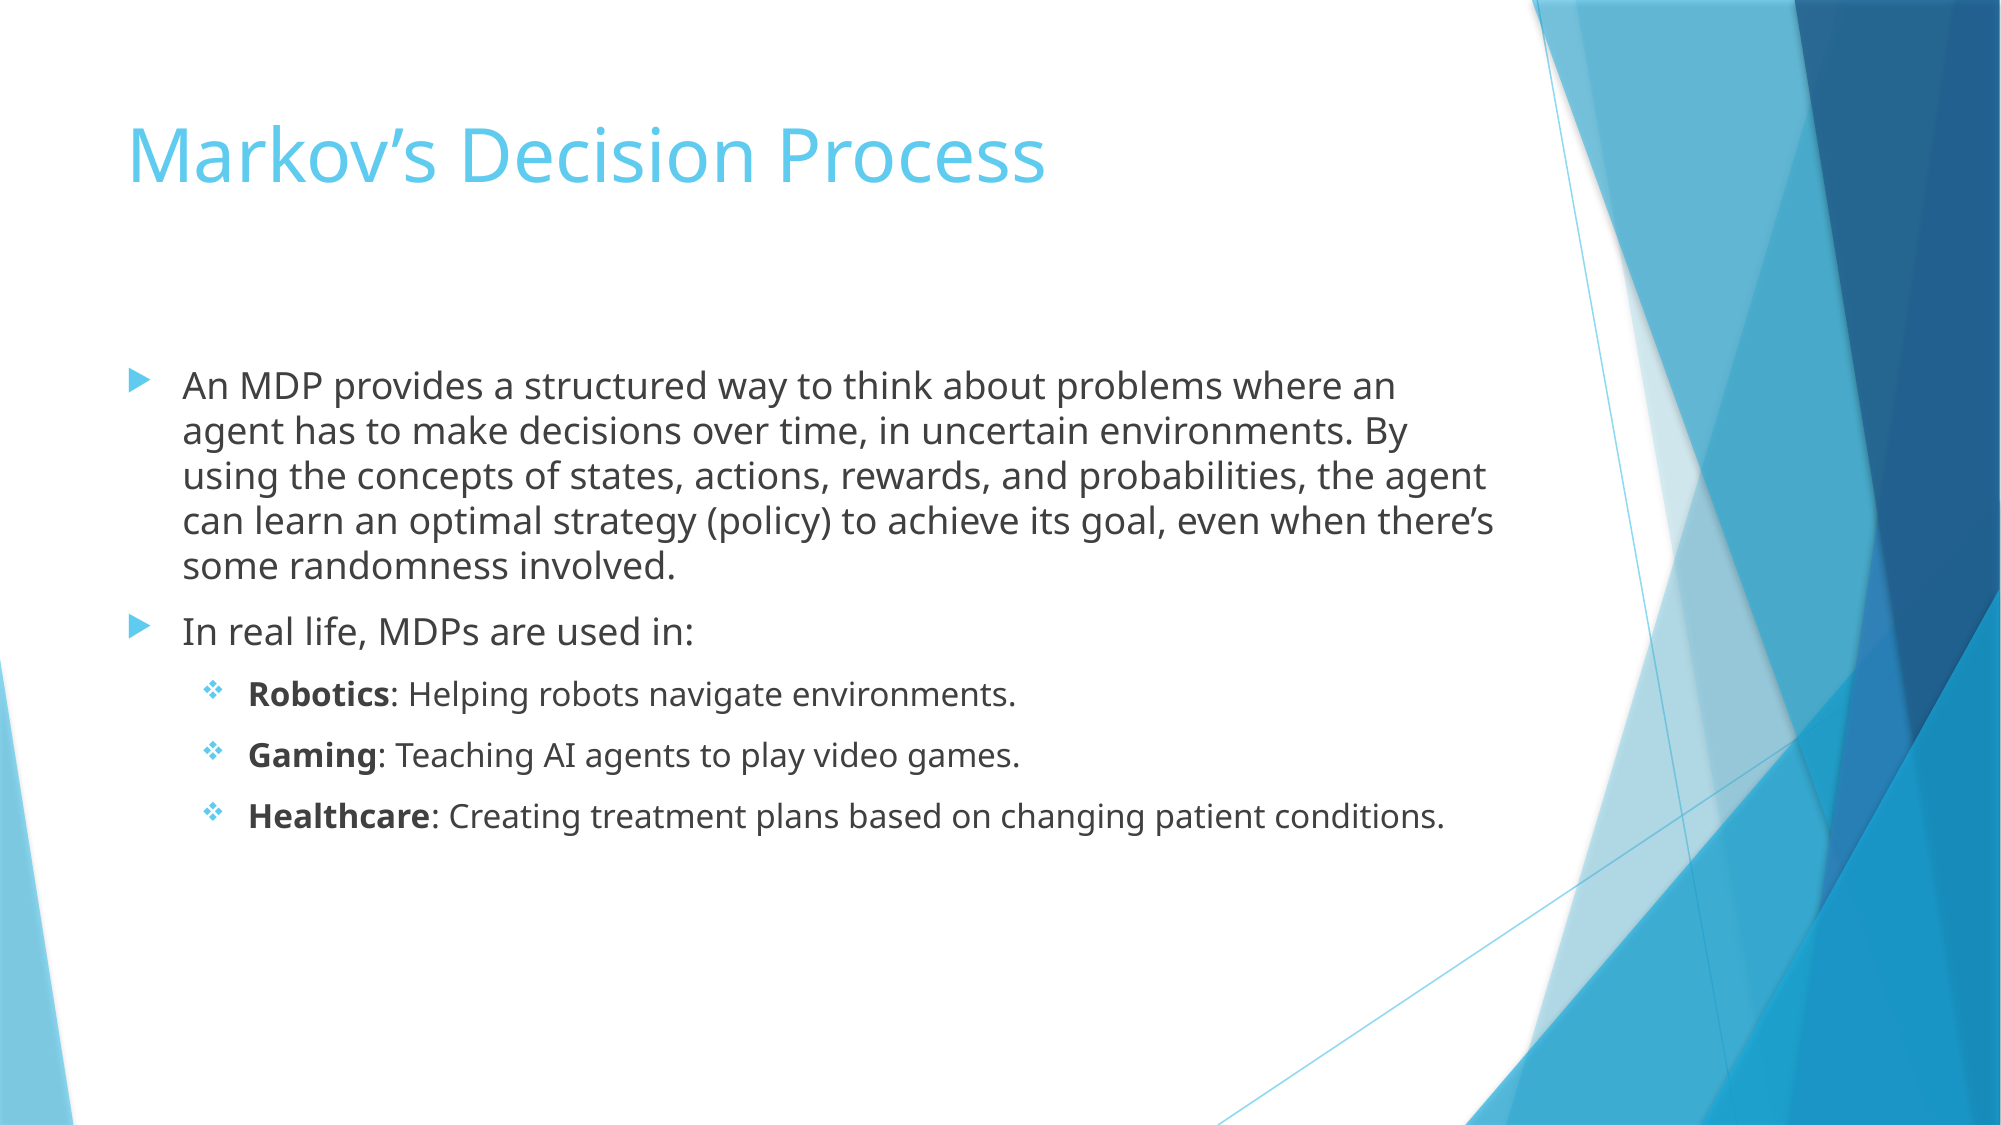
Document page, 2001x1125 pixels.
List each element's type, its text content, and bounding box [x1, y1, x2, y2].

title Markov’s Decision Process [111, 99, 1522, 317]
list An MDP provides a structured way to think about problems where an agent has to make decisions over time, in uncertain environments. By using the concepts of states, actions, rewards, and probabilities, the agent can learn an optimal strategy (policy) to achieve its goal, even when there’s some randomness involved. In real life, MDPs are used in: Robotics: Helping robots navigate environments. Gaming: Teaching AI agents to play video games. Healthcare: Creating treatment plans based on changing patient conditions. [111, 354, 1522, 992]
